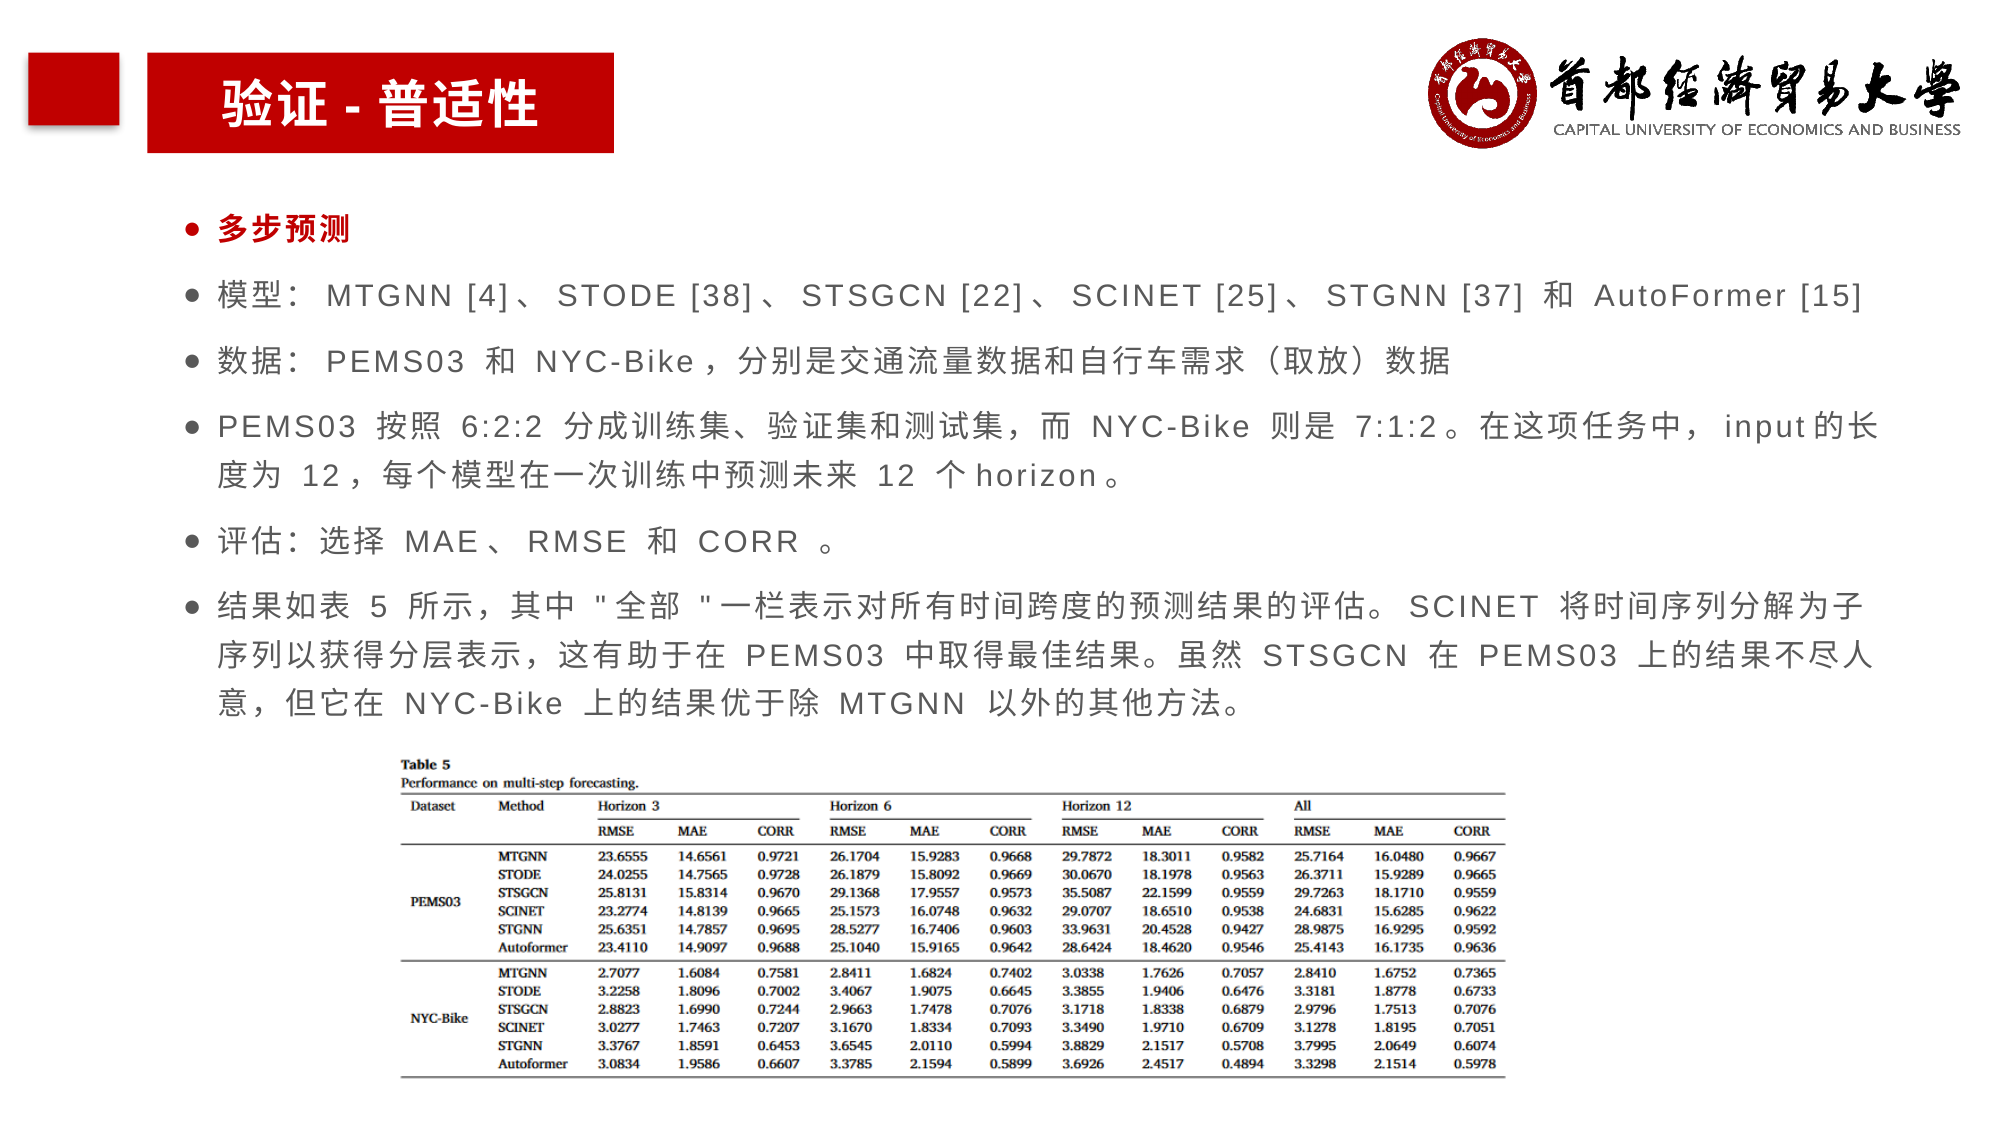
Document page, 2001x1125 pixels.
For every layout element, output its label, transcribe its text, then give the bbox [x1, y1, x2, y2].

list 验证-普适性 [161, 63, 600, 138]
list 多步预测 模型：MTGNN [4]、STODE [38]、STSGCN [22]、SCINET [25]、STGNN [37] 和 AutoFormer [15] 数据：PEMS03 和 NYC-Bike，分别是交通流量数据和自行车需求（取放）数据 PEMS03 按照 6:2:2 分成训练集、验证集和测试集，而 NYC-Bike 则是 7:1:2。在这项任务中，input的长度为 12，每个模型在一次训练中预测未来 12 个horizon。 评估：选择 MAE、RMSE 和 CORR 。 结果如表 5 所示，其中 "全部 "一栏表示对所有时间跨度的预测结果的评估。SCINET 将时间序列分解为子序列以获得分层表示，这有助于在 PEMS03 中取得最佳结果。虽然 STSGCN 在 PEMS03 上的结果不尽人意，但它在 NYC-Bike 上的结果优于除 MTGNN 以外的其他方法。 [168, 190, 1900, 783]
picture [379, 744, 1516, 1083]
picture [1416, 26, 1972, 154]
